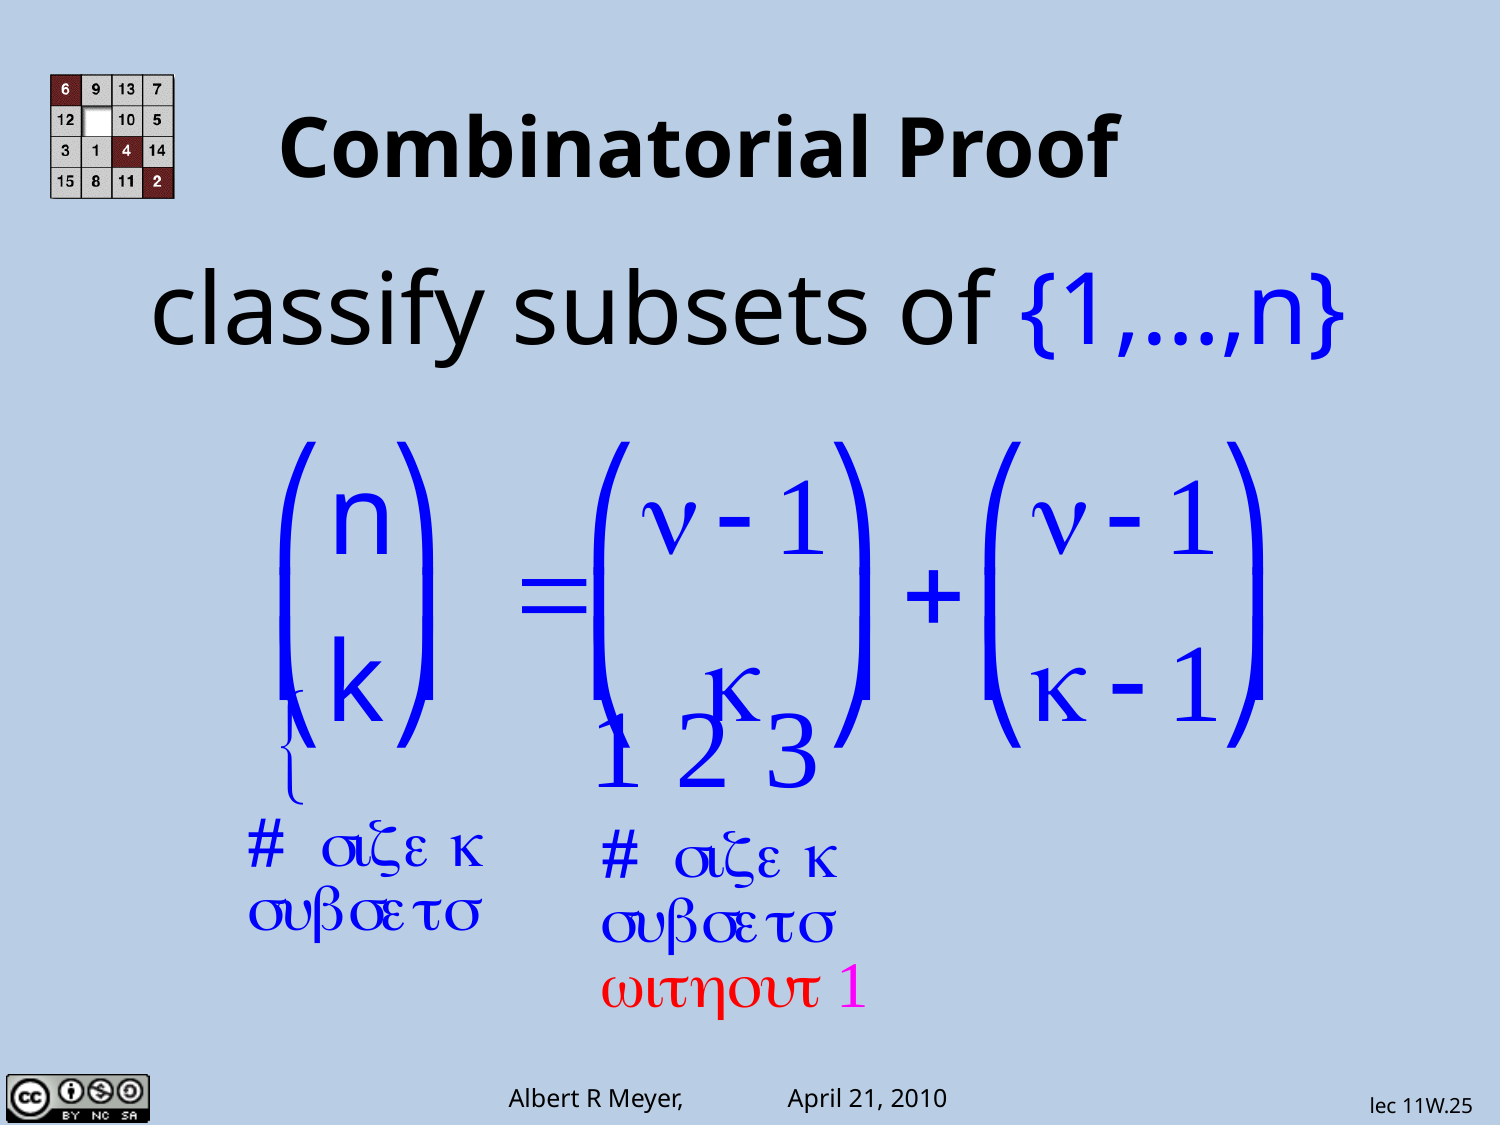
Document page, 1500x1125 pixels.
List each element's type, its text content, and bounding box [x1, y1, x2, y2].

text_box lec 11W.25 [1049, 1084, 1488, 1125]
picture [6, 1074, 150, 1123]
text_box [211, 425, 1288, 1048]
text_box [383, 324, 534, 358]
picture [50, 74, 175, 199]
text_box classify subsets of {1,…,n} [134, 237, 1362, 373]
text_box Combinatorial Proof [262, 50, 1500, 238]
